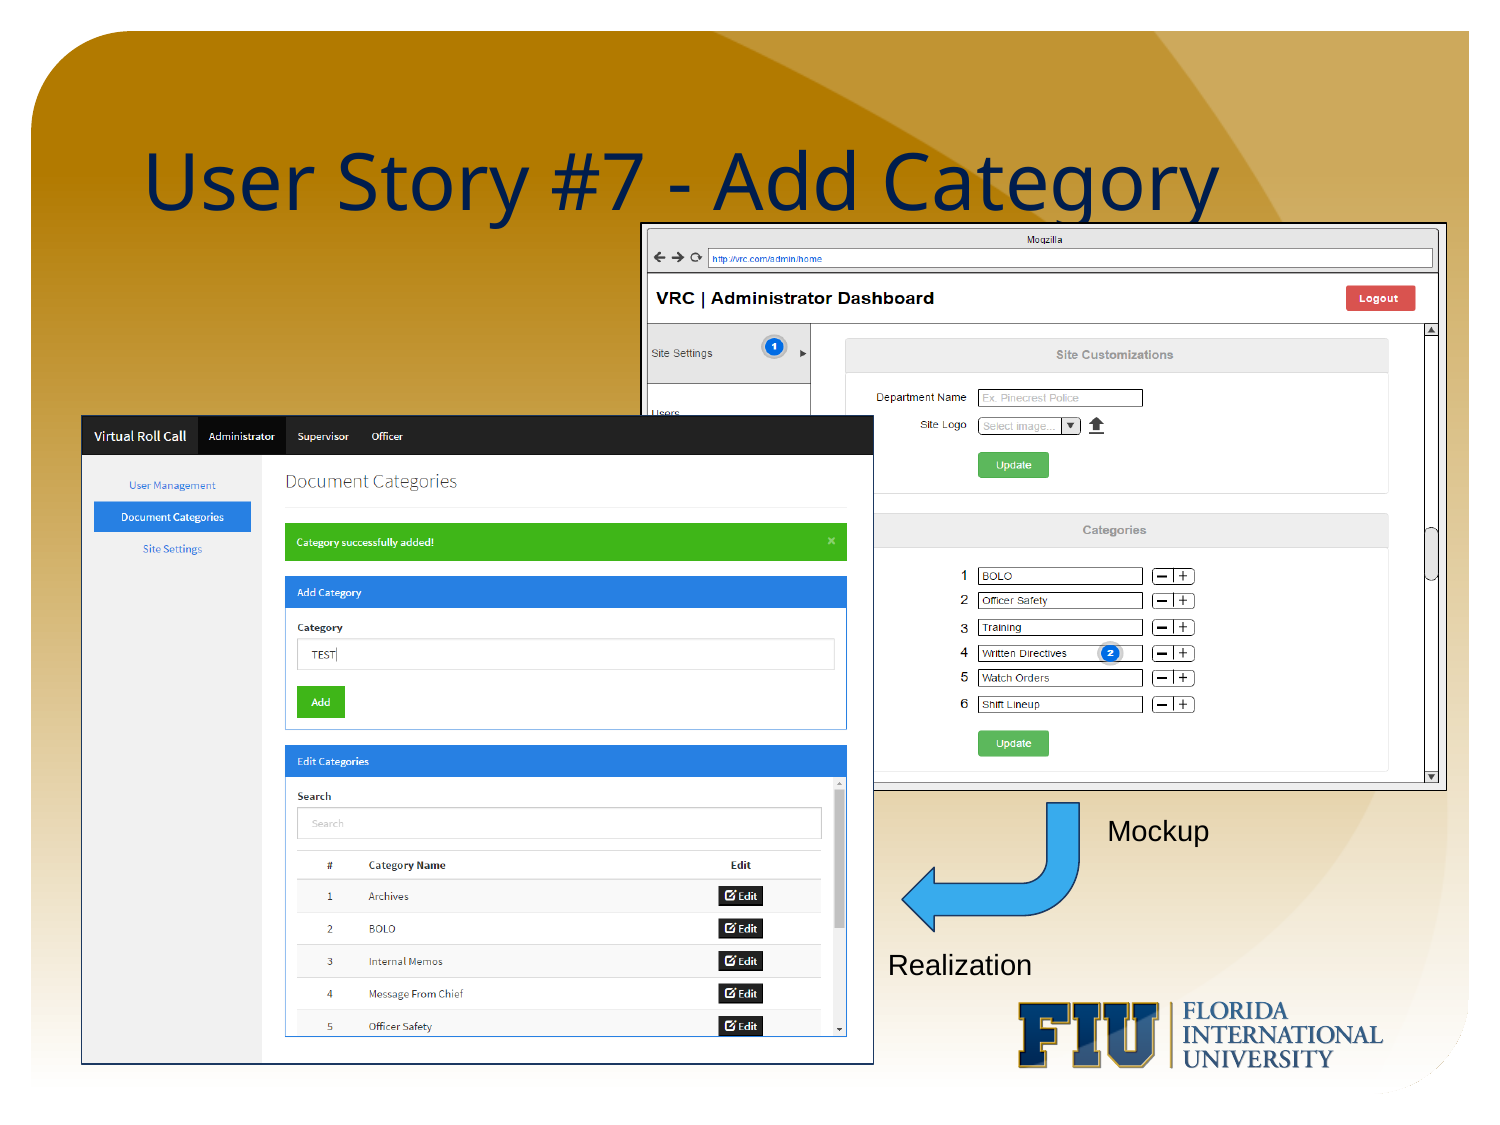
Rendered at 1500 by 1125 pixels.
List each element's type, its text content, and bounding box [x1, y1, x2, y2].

text_box Mockup [1092, 798, 1234, 875]
title User Story #7 - Add Category [127, 62, 1372, 234]
picture [24, 30, 1473, 1094]
text_box Realization [879, 931, 1064, 998]
text_box [901, 802, 1080, 931]
